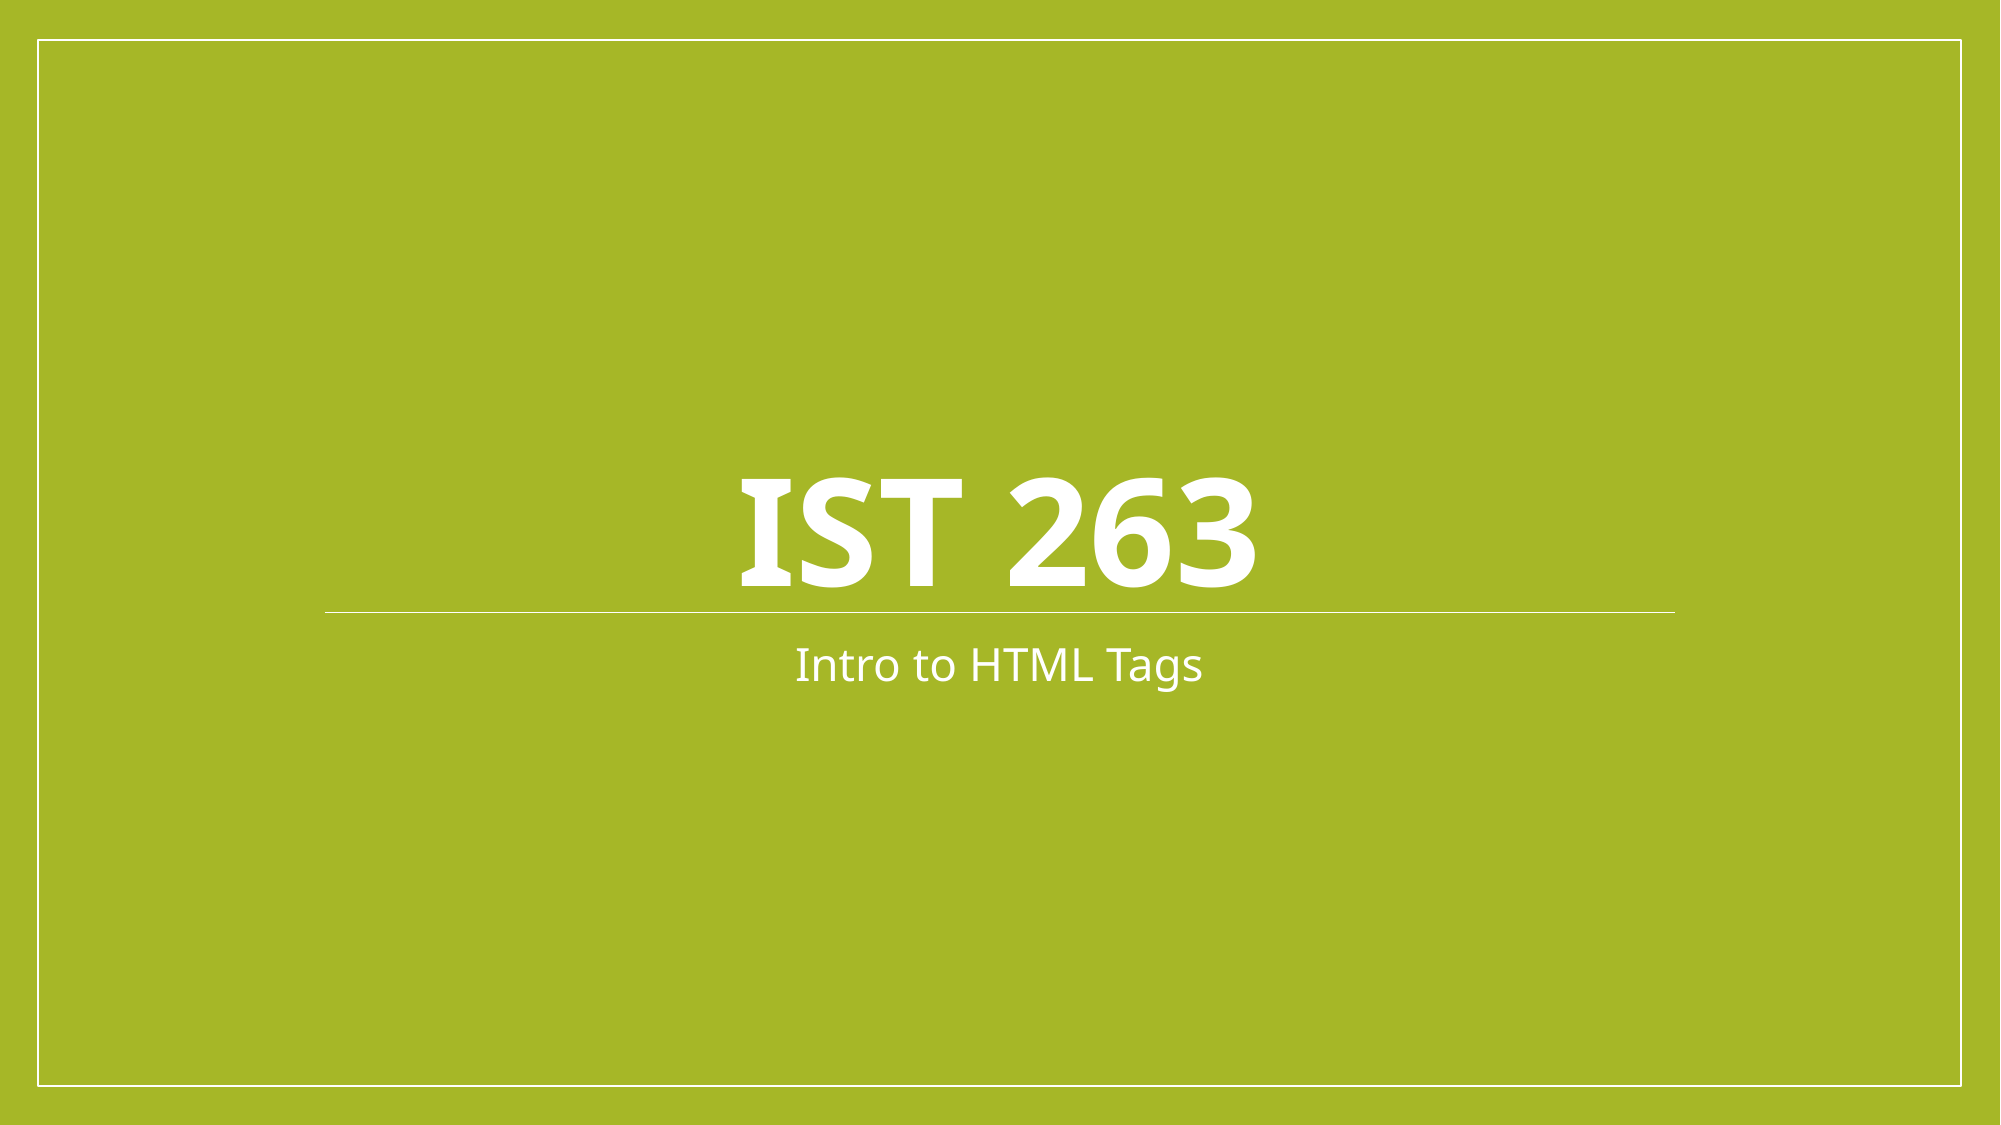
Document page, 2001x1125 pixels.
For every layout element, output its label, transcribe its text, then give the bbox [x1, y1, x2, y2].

subtitle Intro to HTML Tags [280, 634, 1719, 863]
title ist 263 [182, 144, 1818, 625]
